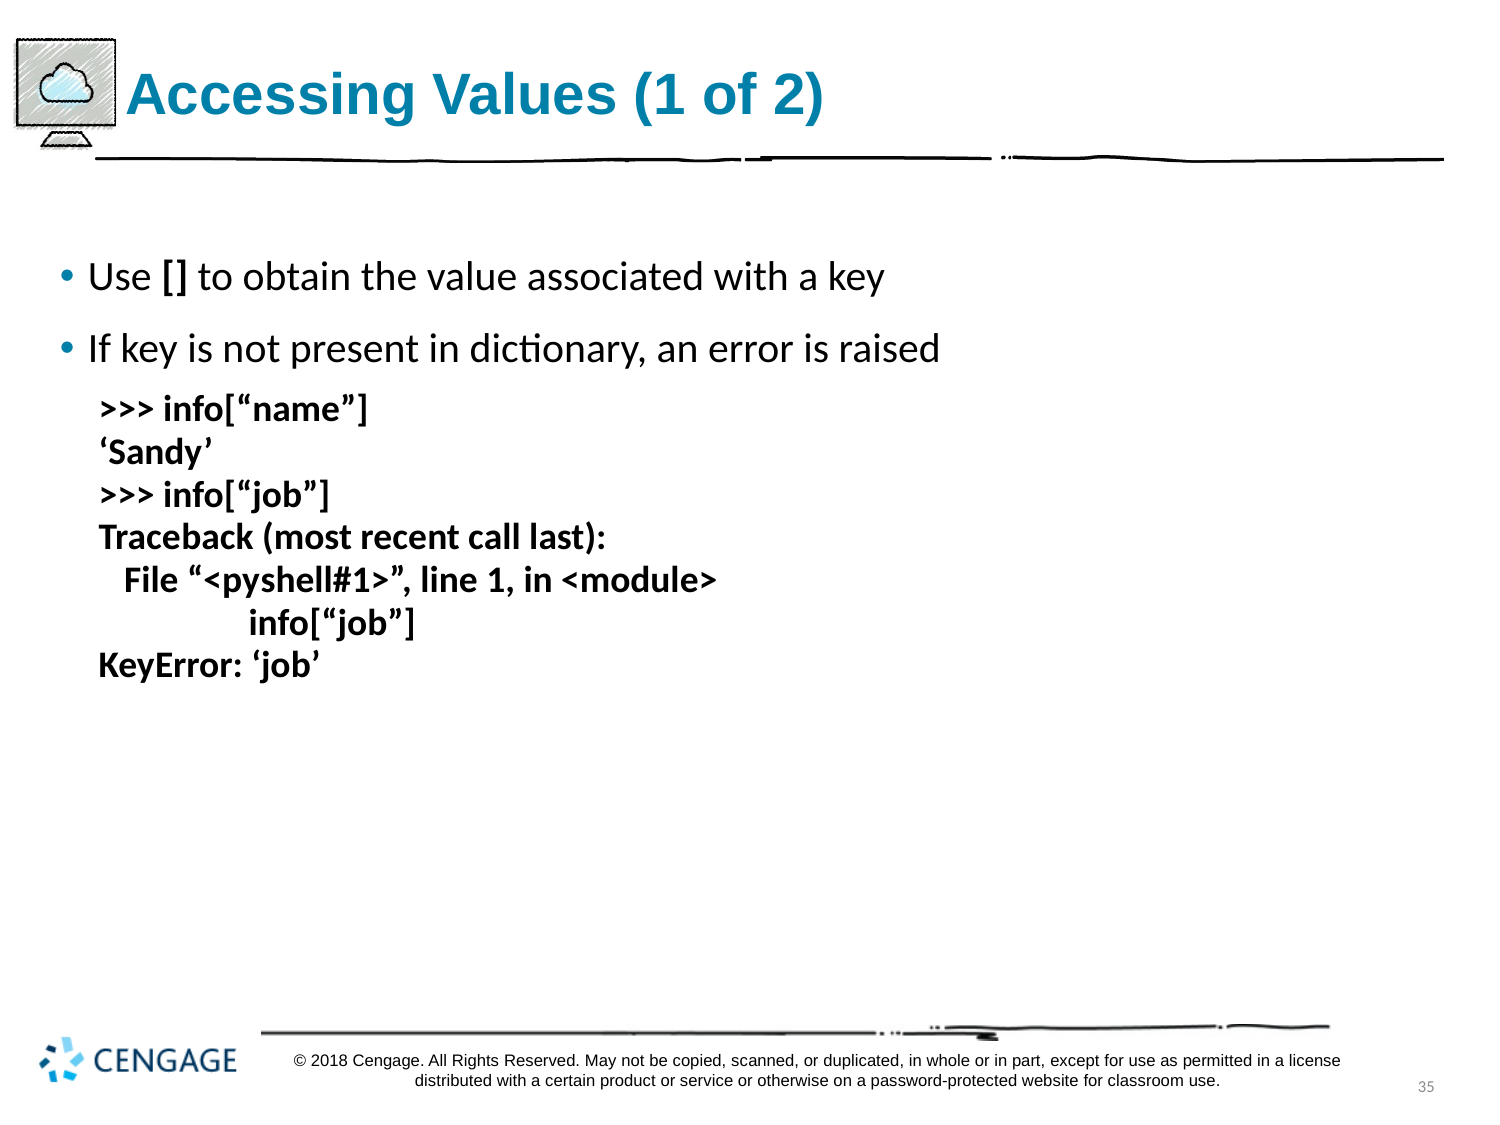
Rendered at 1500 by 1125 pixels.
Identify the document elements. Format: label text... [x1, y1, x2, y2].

picture [261, 1024, 1331, 1041]
footer © 2018 Cengage. All Rights Reserved. May not be copied, scanned, or duplicated, in whole or in part, except for use as permitted in a license distributed with a certain product or service or otherwise on a password-protected website for classroom use. [262, 1049, 1375, 1090]
picture [95, 155, 1444, 163]
picture [13, 36, 117, 151]
picture [19, 1023, 249, 1095]
list >>> info[“name”] ‘Sandy’ >>> info[“job”] Trace back (most recent call last): File “<py shell#1>”, line 1, in <module> info[“job”] Key Error: ‘job’ [61, 387, 1442, 690]
list Use [] to obtain the value associated with a key If key is not present in dictionary, an error is raised [59, 252, 1441, 374]
title Accessing Values (1 of 2) [125, 55, 1442, 127]
